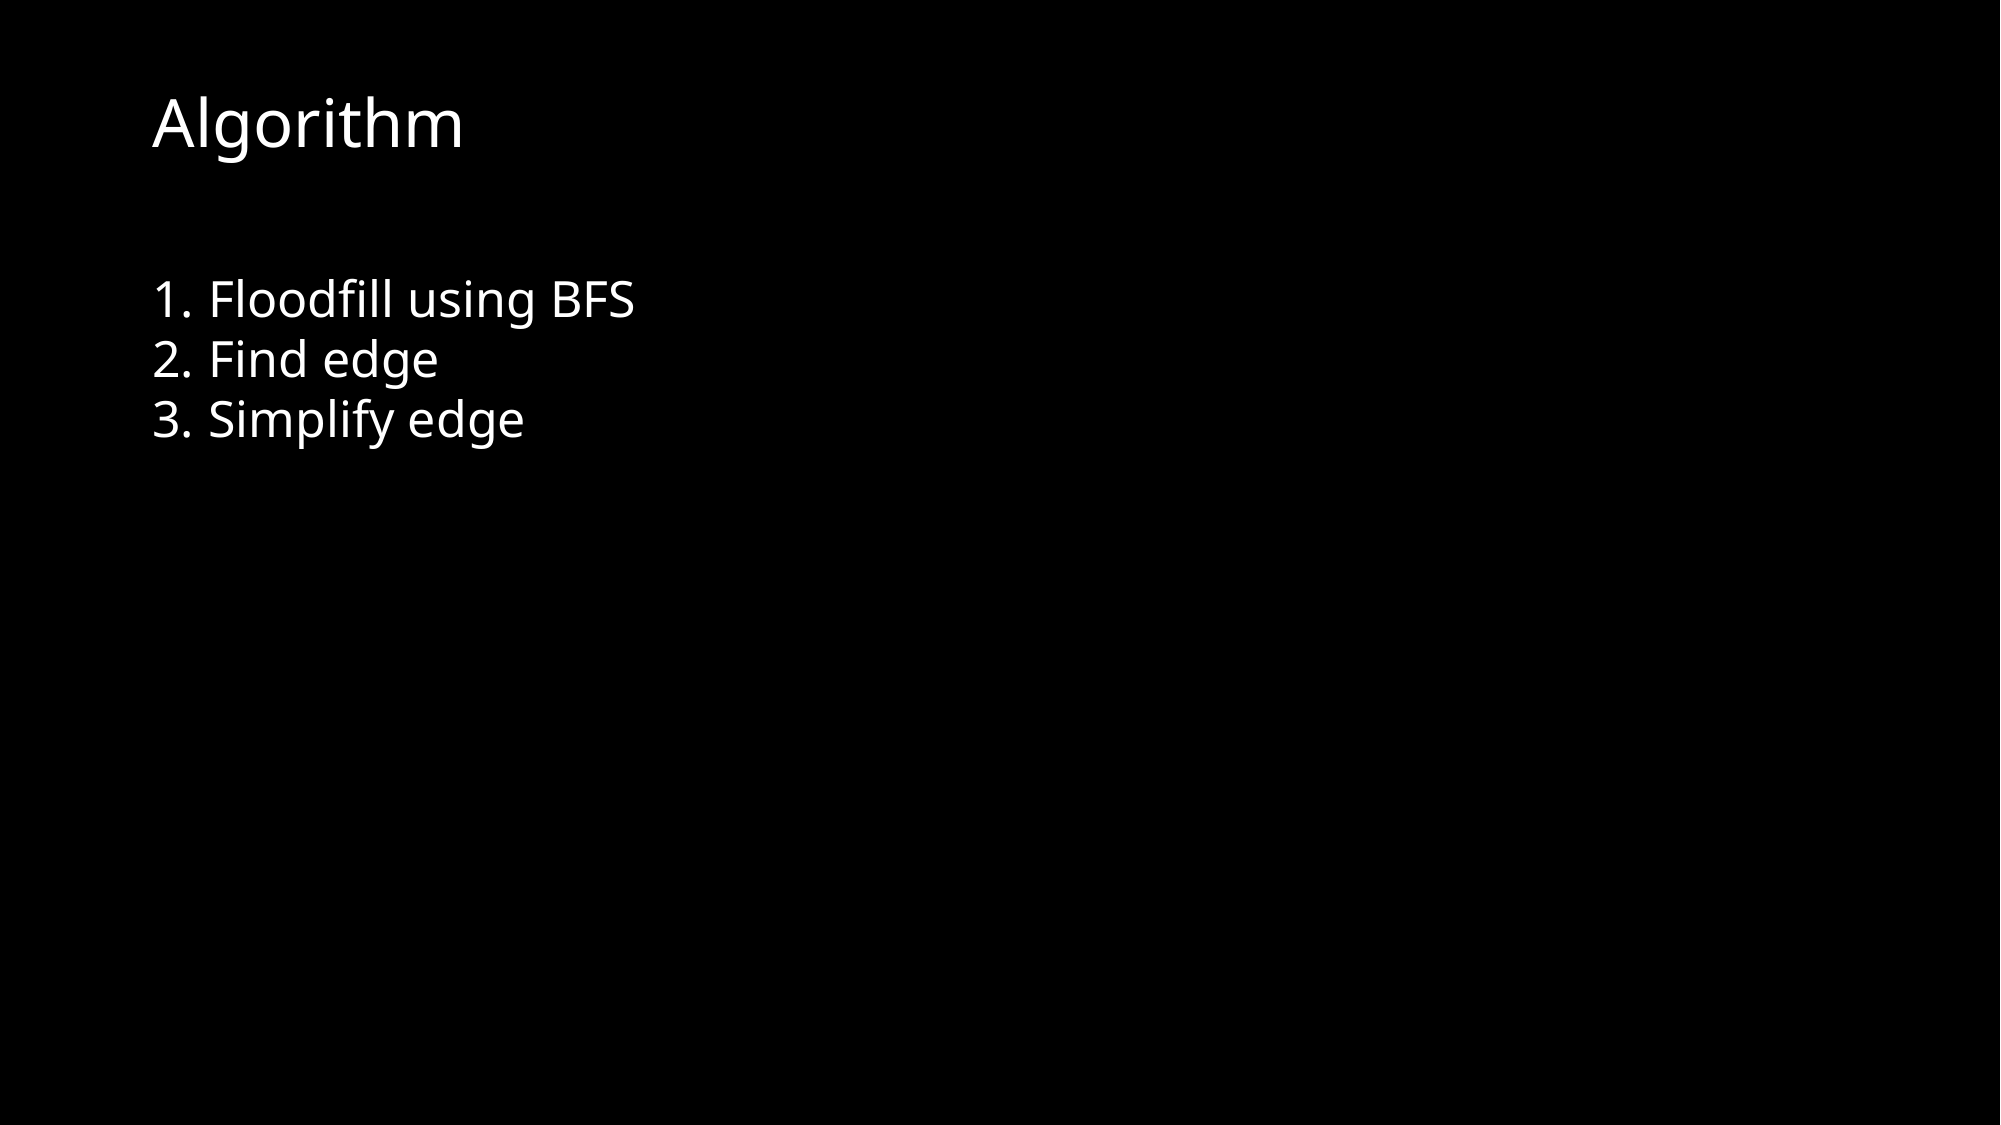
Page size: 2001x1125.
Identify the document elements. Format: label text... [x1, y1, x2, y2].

text_box Floodfill using BFS Find edge Simplify edge [137, 260, 1146, 456]
title Algorithm [137, 59, 1188, 193]
